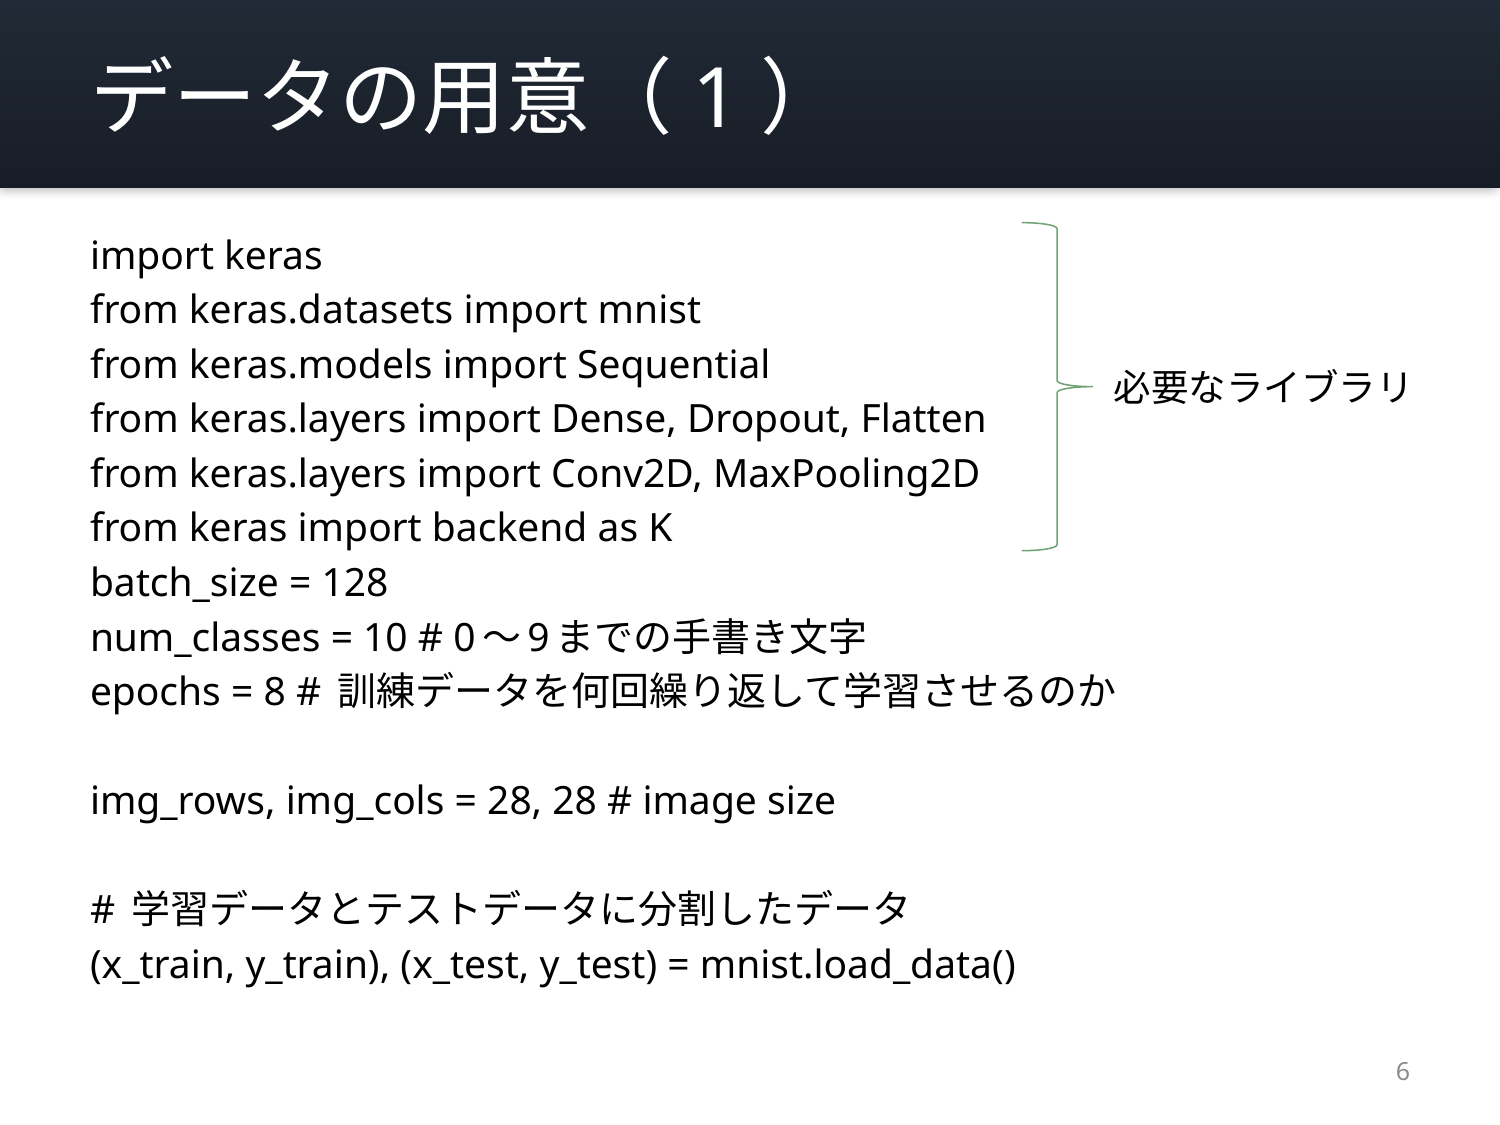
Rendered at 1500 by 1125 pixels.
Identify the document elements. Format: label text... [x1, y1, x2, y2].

text_box [1021, 221, 1094, 552]
text_box 必要なライブラリ [1099, 356, 1429, 417]
title データの用意（1） [75, 0, 1425, 188]
slide_number 6 [1074, 1042, 1425, 1103]
list import keras from keras.datasets import mnist from keras.models import Sequential from keras.layers import Dense, Dropout, Flatten from keras.layers import Conv2D, MaxPooling2D from keras import backend as K batch_size = 128 num_classes = 10 # 0～9までの手書き文字 epochs = 8 # 訓練データを何回繰り返して学習させるのか img_rows, img_cols = 28, 28 # image size # 学習データとテストデータに分割したデータ (x_train, y_train), (x_test, y_test) = mnist.load_data() [75, 222, 1425, 1005]
